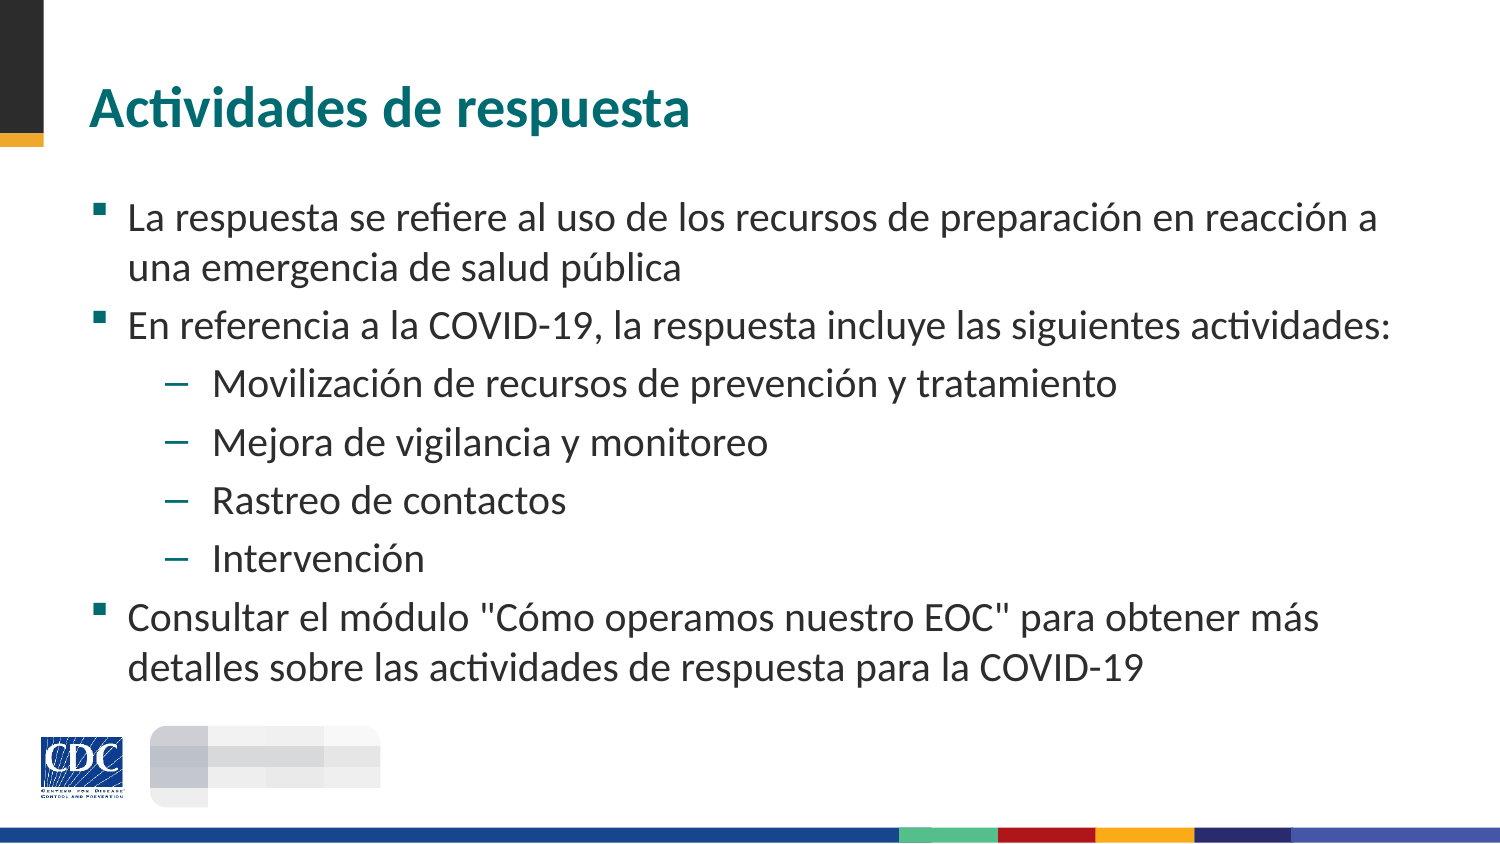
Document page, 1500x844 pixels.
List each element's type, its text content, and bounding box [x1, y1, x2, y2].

title Actividades de respuesta [75, 33, 1425, 147]
picture [41, 737, 125, 798]
list La respuesta se refiere al uso de los recursos de preparación en reacción a una emergencia de salud pública En referencia a la COVID-19, la respuesta incluye las siguientes actividades: Movilización de recursos de prevención y tratamiento Mejora de vigilancia y monitoreo Rastreo de contactos Intervención Consultar el módulo "Cómo operamos nuestro EOC" para obtener más detalles sobre las actividades de respuesta para la COVID-19 [75, 181, 1414, 730]
